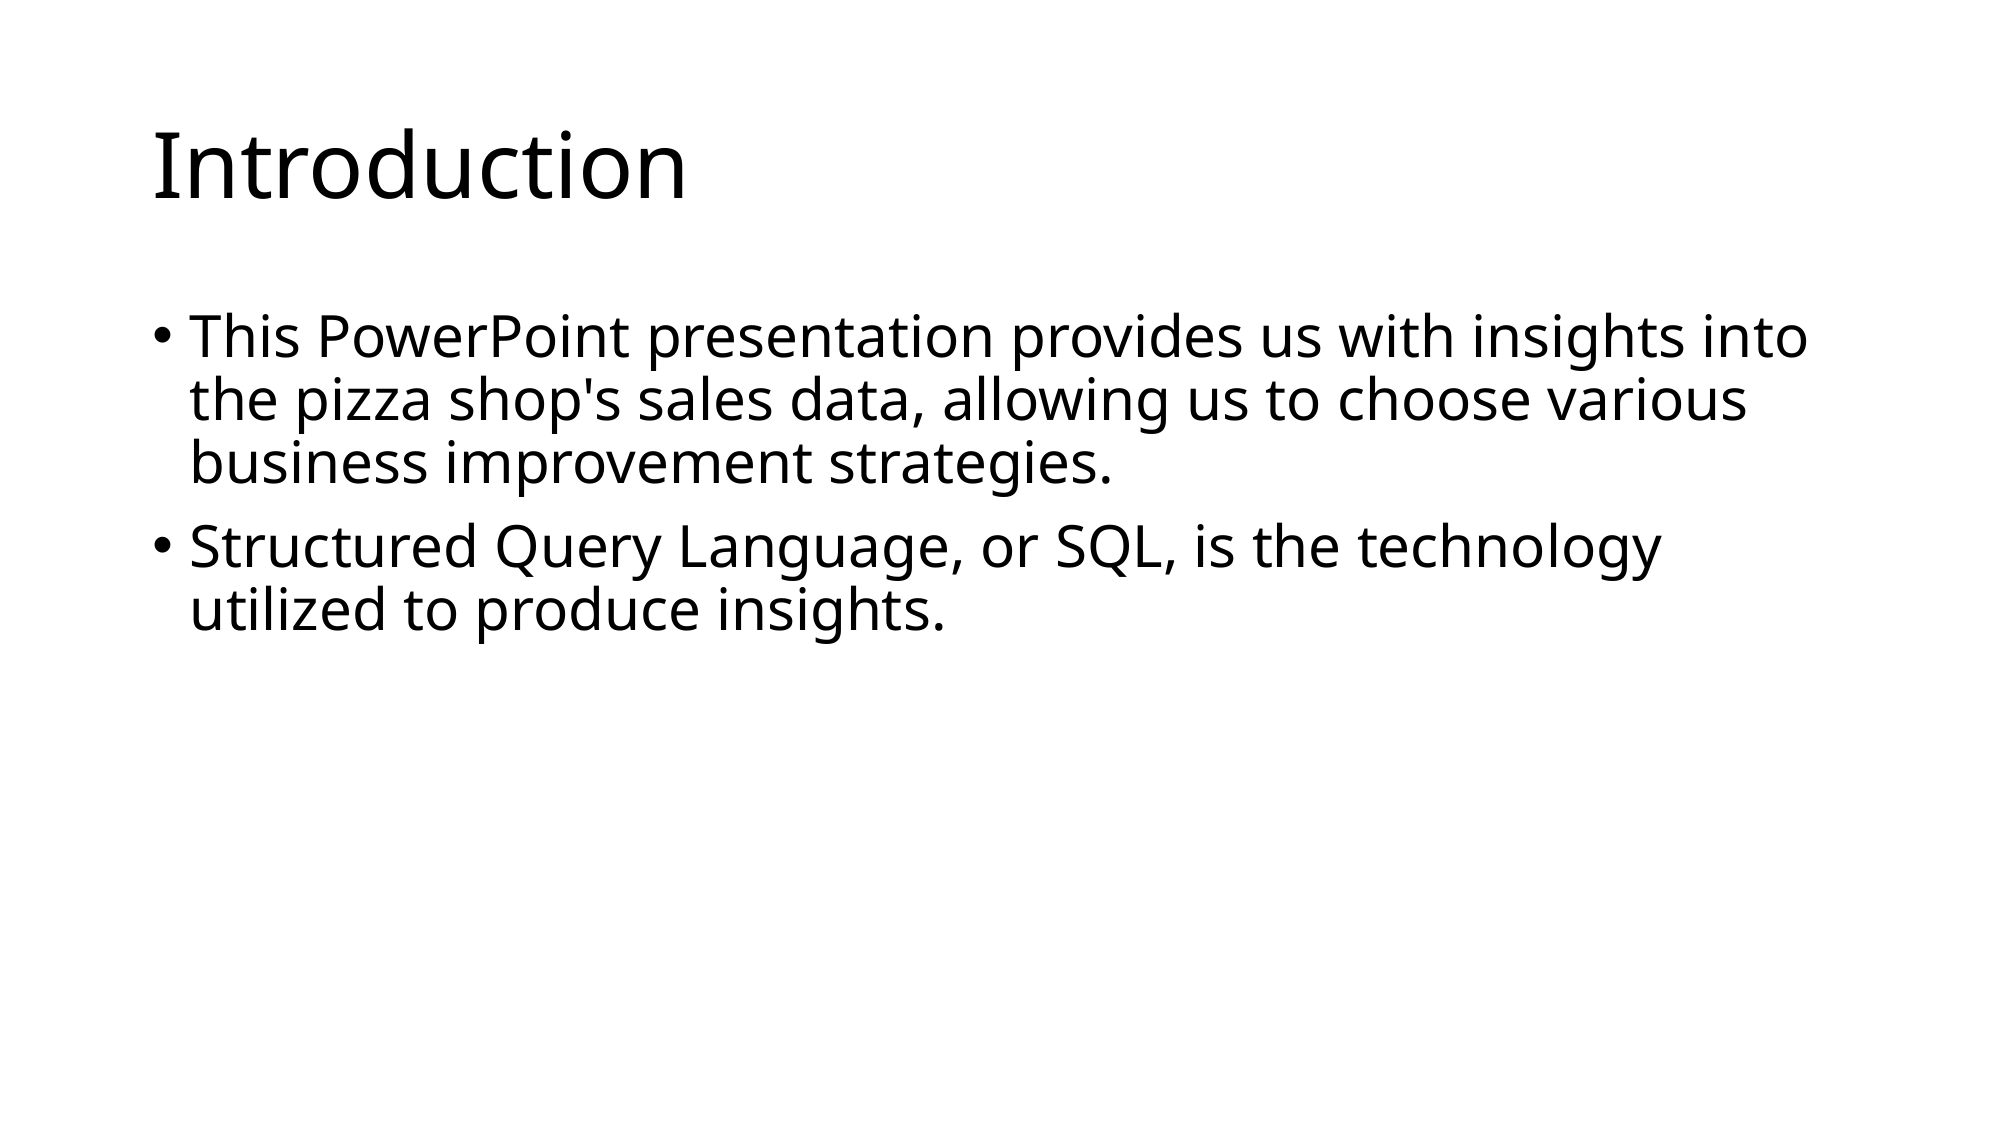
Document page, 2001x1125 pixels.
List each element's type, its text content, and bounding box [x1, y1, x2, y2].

title Introduction [137, 59, 1863, 278]
list This PowerPoint presentation provides us with insights into the pizza shop's sales data, allowing us to choose various business improvement strategies. Structured Query Language, or SQL, is the technology utilized to produce insights. [137, 299, 1863, 1014]
